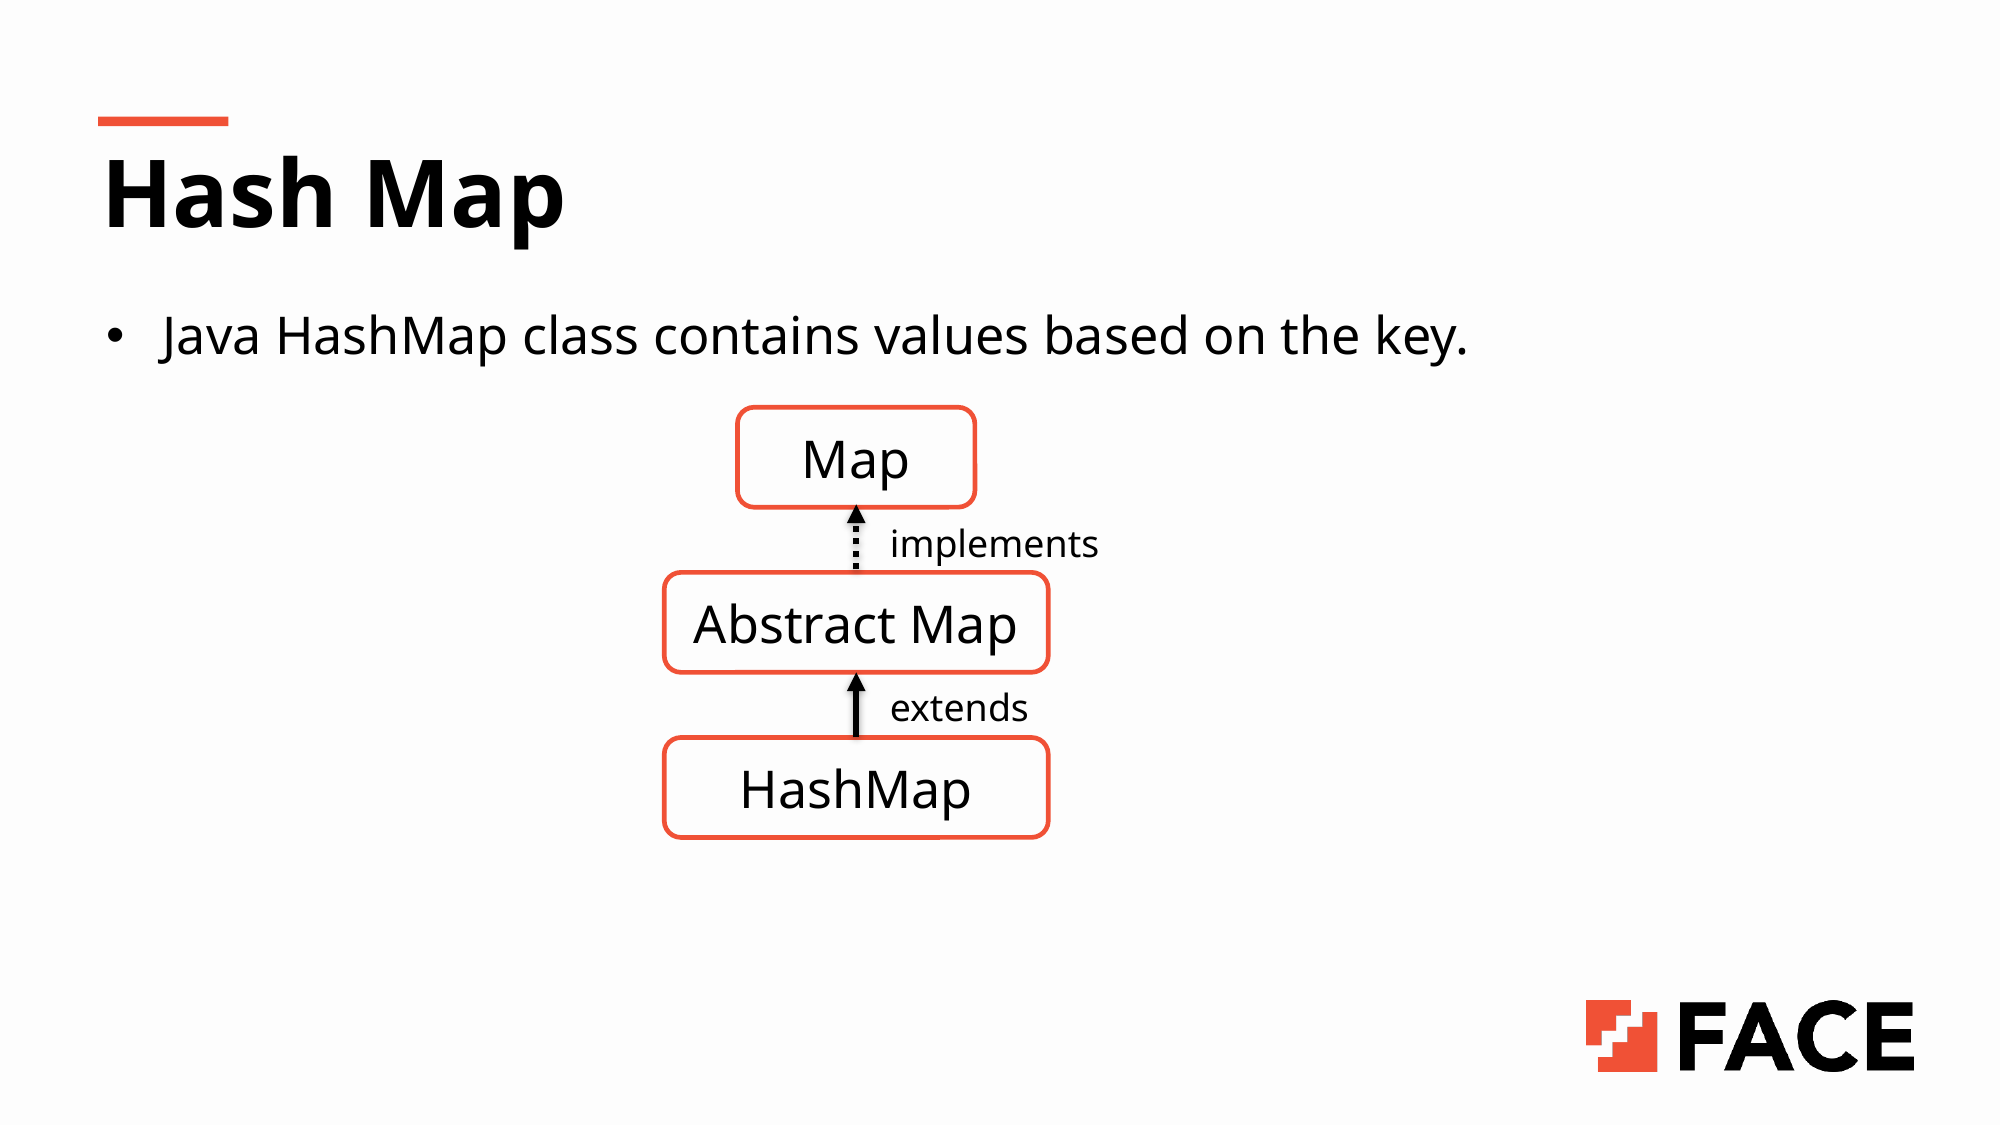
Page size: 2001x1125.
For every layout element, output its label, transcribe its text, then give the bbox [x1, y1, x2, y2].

text_box HashMap [662, 735, 1051, 840]
text_box implements [874, 512, 1188, 573]
text_box [96, 115, 231, 128]
text_box Abstract Map [662, 570, 1051, 675]
text_box extends [874, 676, 1188, 737]
picture [1586, 1000, 1915, 1072]
text_box Map [735, 405, 978, 510]
text_box Java HashMap class contains values based on the key. [91, 264, 1914, 373]
text_box Hash Map [86, 126, 1914, 254]
